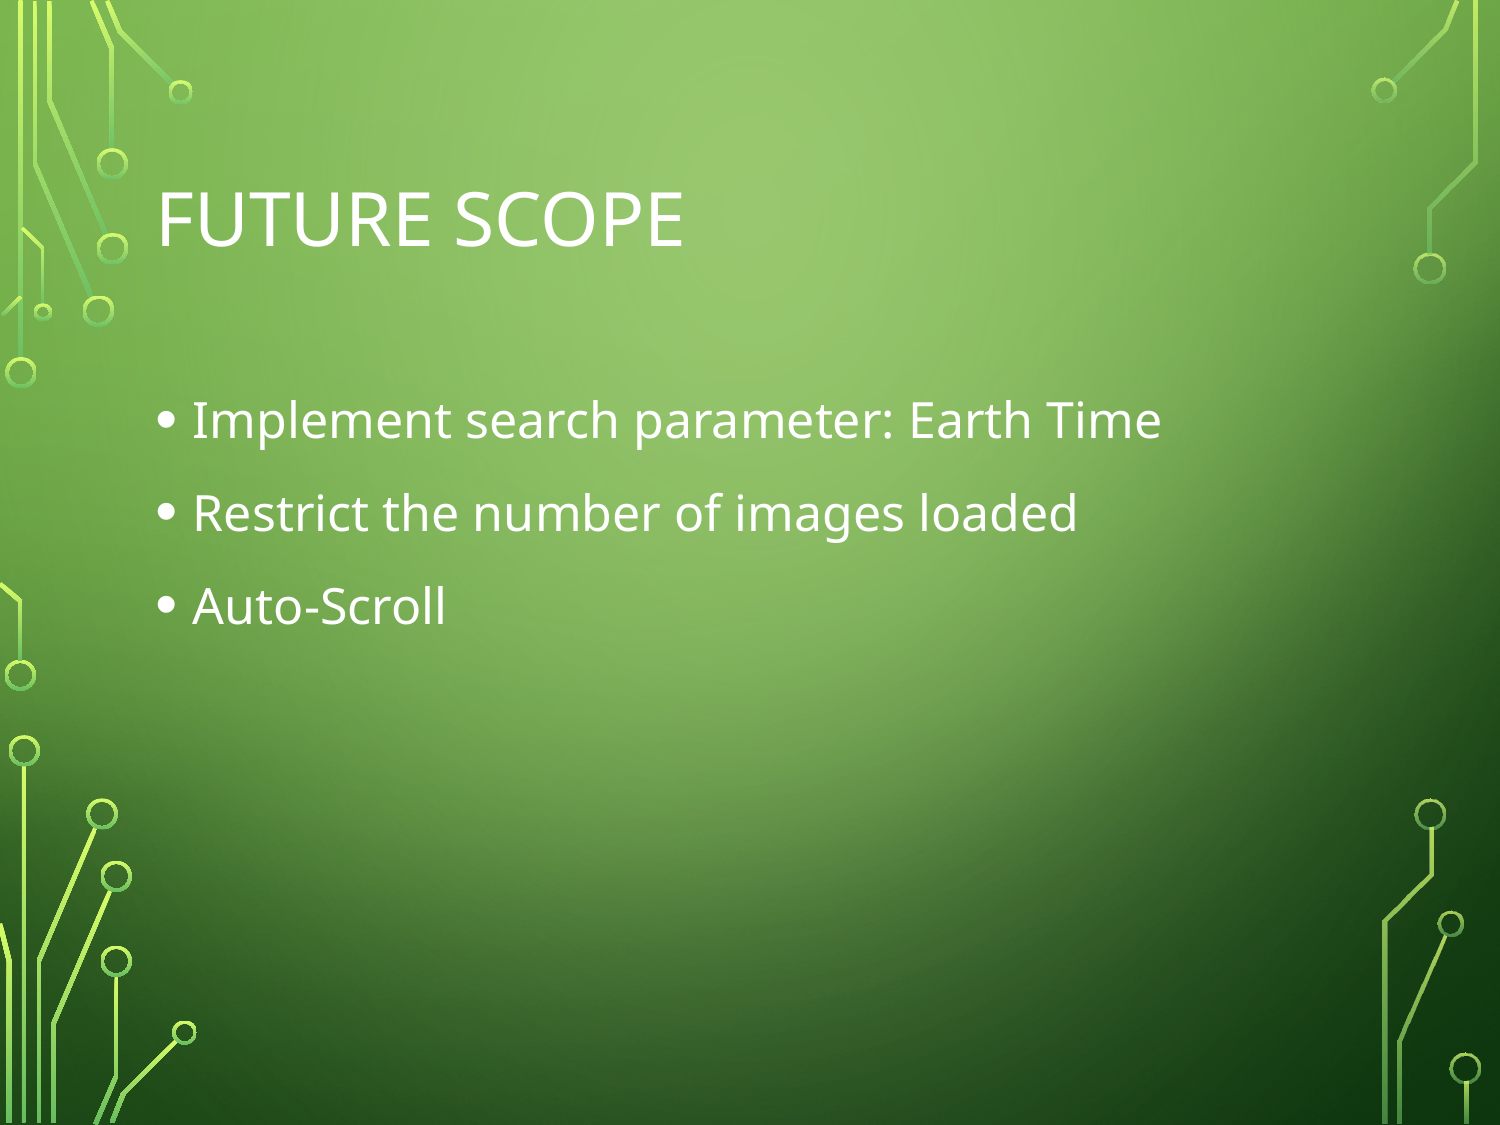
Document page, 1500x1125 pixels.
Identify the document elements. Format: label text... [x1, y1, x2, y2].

list Implement search parameter: Earth Time Restrict the number of images loaded Auto-Scroll [140, 369, 1360, 950]
title Future Scope [140, 101, 1360, 344]
